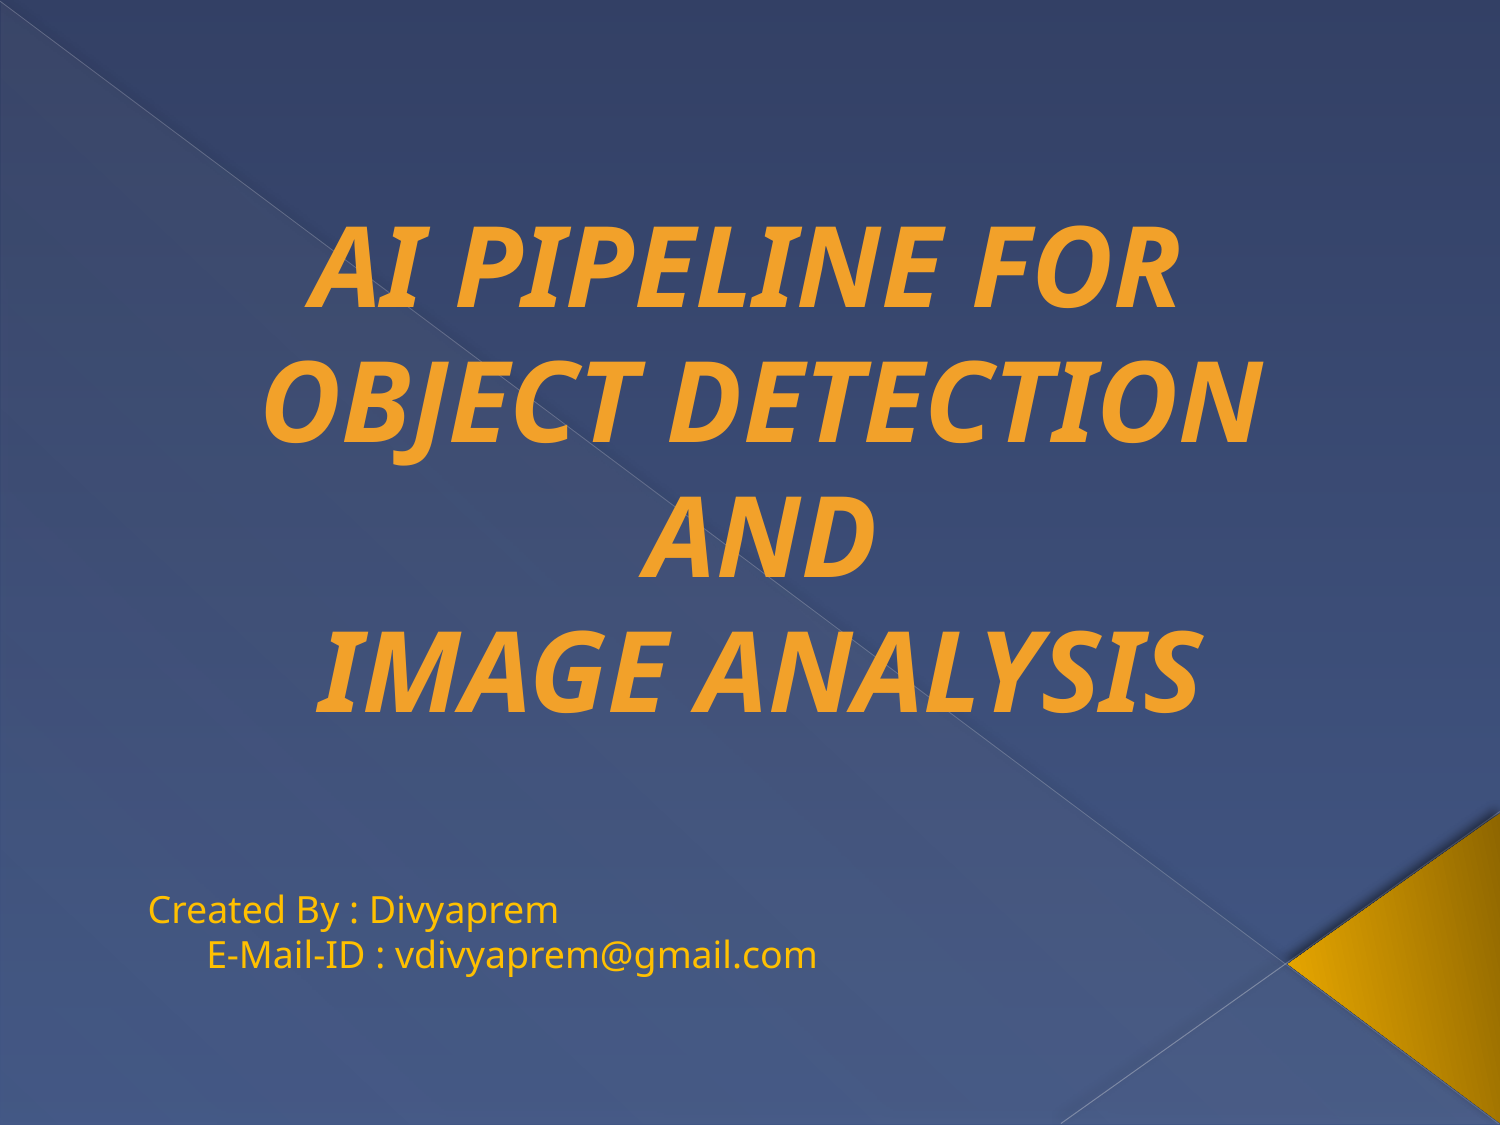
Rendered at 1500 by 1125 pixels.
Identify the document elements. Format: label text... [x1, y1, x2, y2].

text_box AI Pipeline for Object Detection And Image Analysis [187, 187, 1336, 878]
text_box Created By : Divyaprem E-Mail-ID : vdivyaprem@gmail.com [132, 878, 834, 984]
